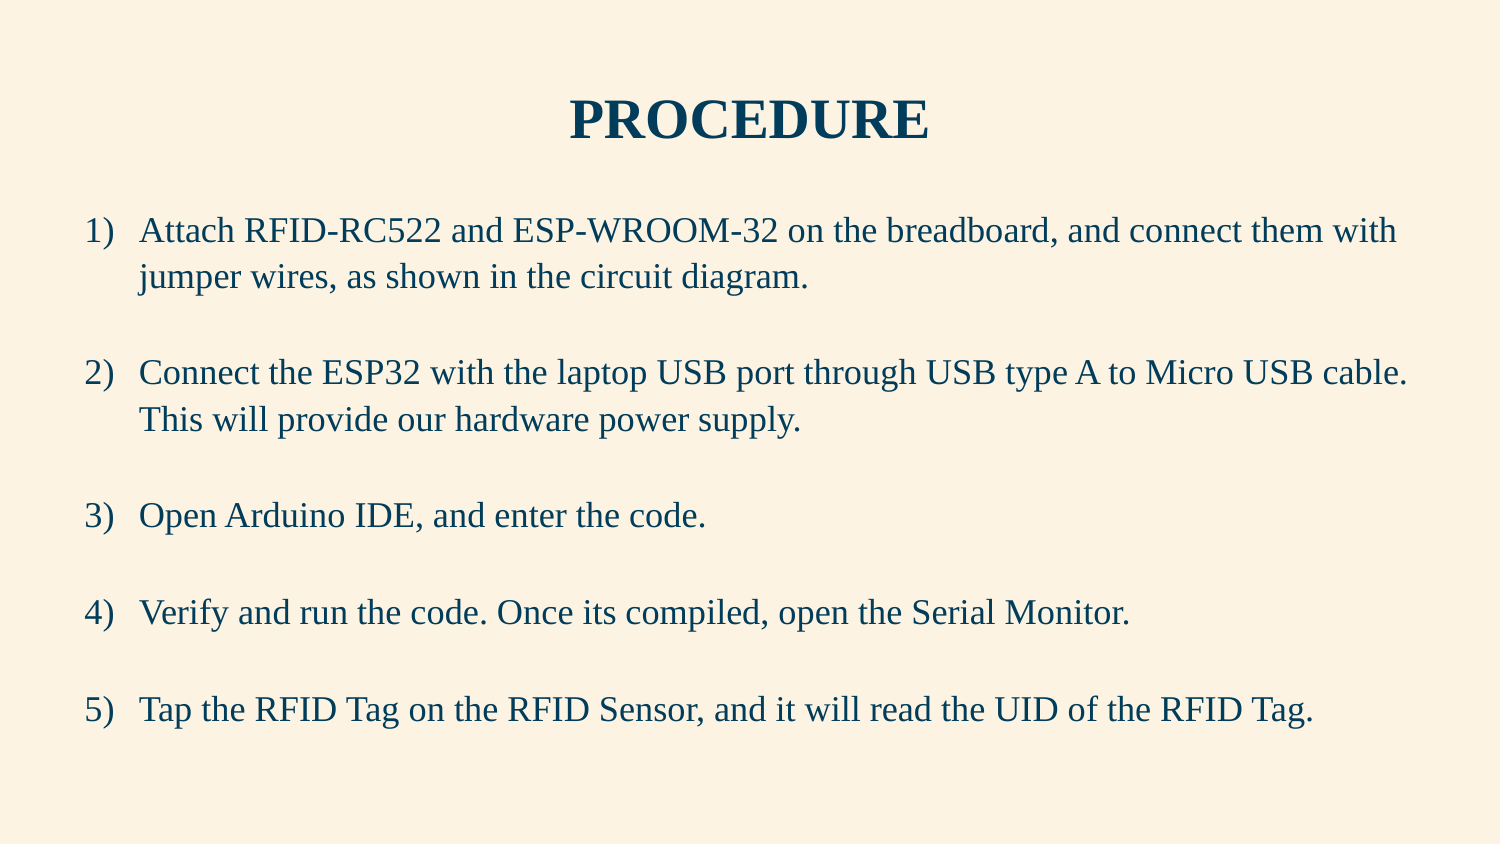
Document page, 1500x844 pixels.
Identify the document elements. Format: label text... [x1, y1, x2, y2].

title PROCEDURE [51, 72, 1449, 167]
list Attach RFID-RC522 and ESP-WROOM-32 on the breadboard, and connect them with jumper wires, as shown in the circuit diagram. Connect the ESP32 with the laptop USB port through USB type A to Micro USB cable. This will provide our hardware power supply. Open Arduino IDE, and enter the code. Verify and run the code. Once its compiled, open the Serial Monitor. Tap the RFID Tag on the RFID Sensor, and it will read the UID of the RFID Tag. [51, 189, 1449, 750]
